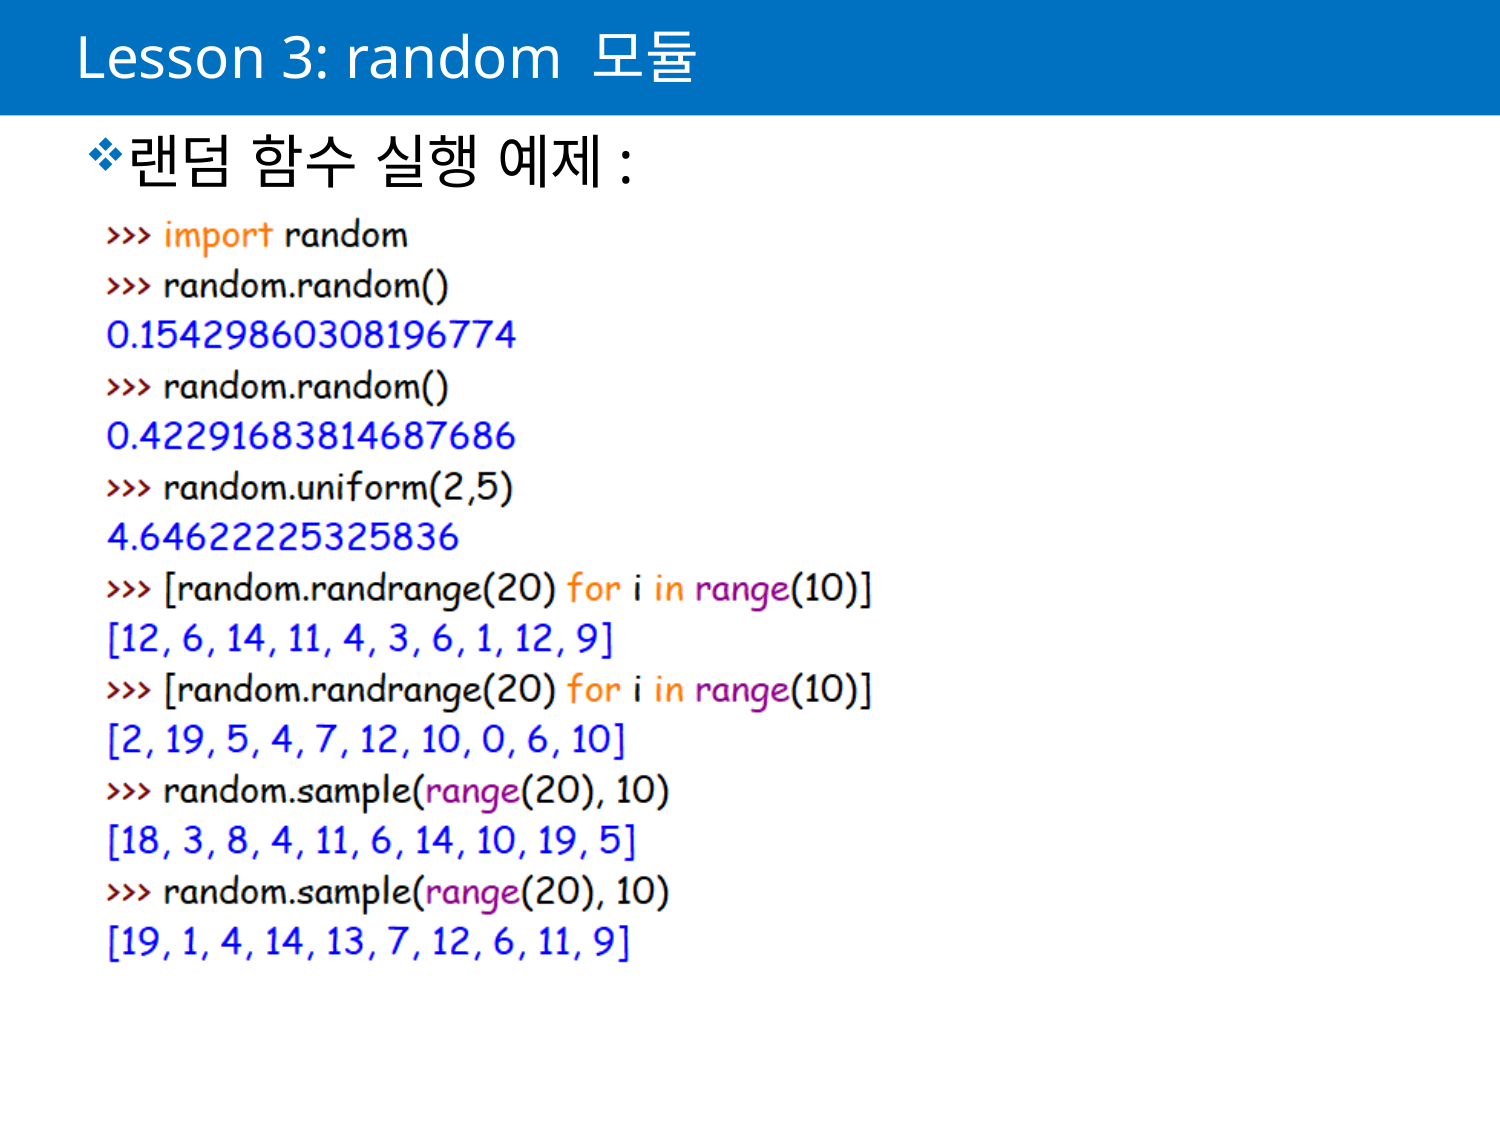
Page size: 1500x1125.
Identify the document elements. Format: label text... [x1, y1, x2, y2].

picture [99, 212, 948, 974]
title Lesson 3: random 모듈 [75, 0, 1351, 122]
list 랜덤 함수 실행 예제: [37, 124, 1476, 970]
